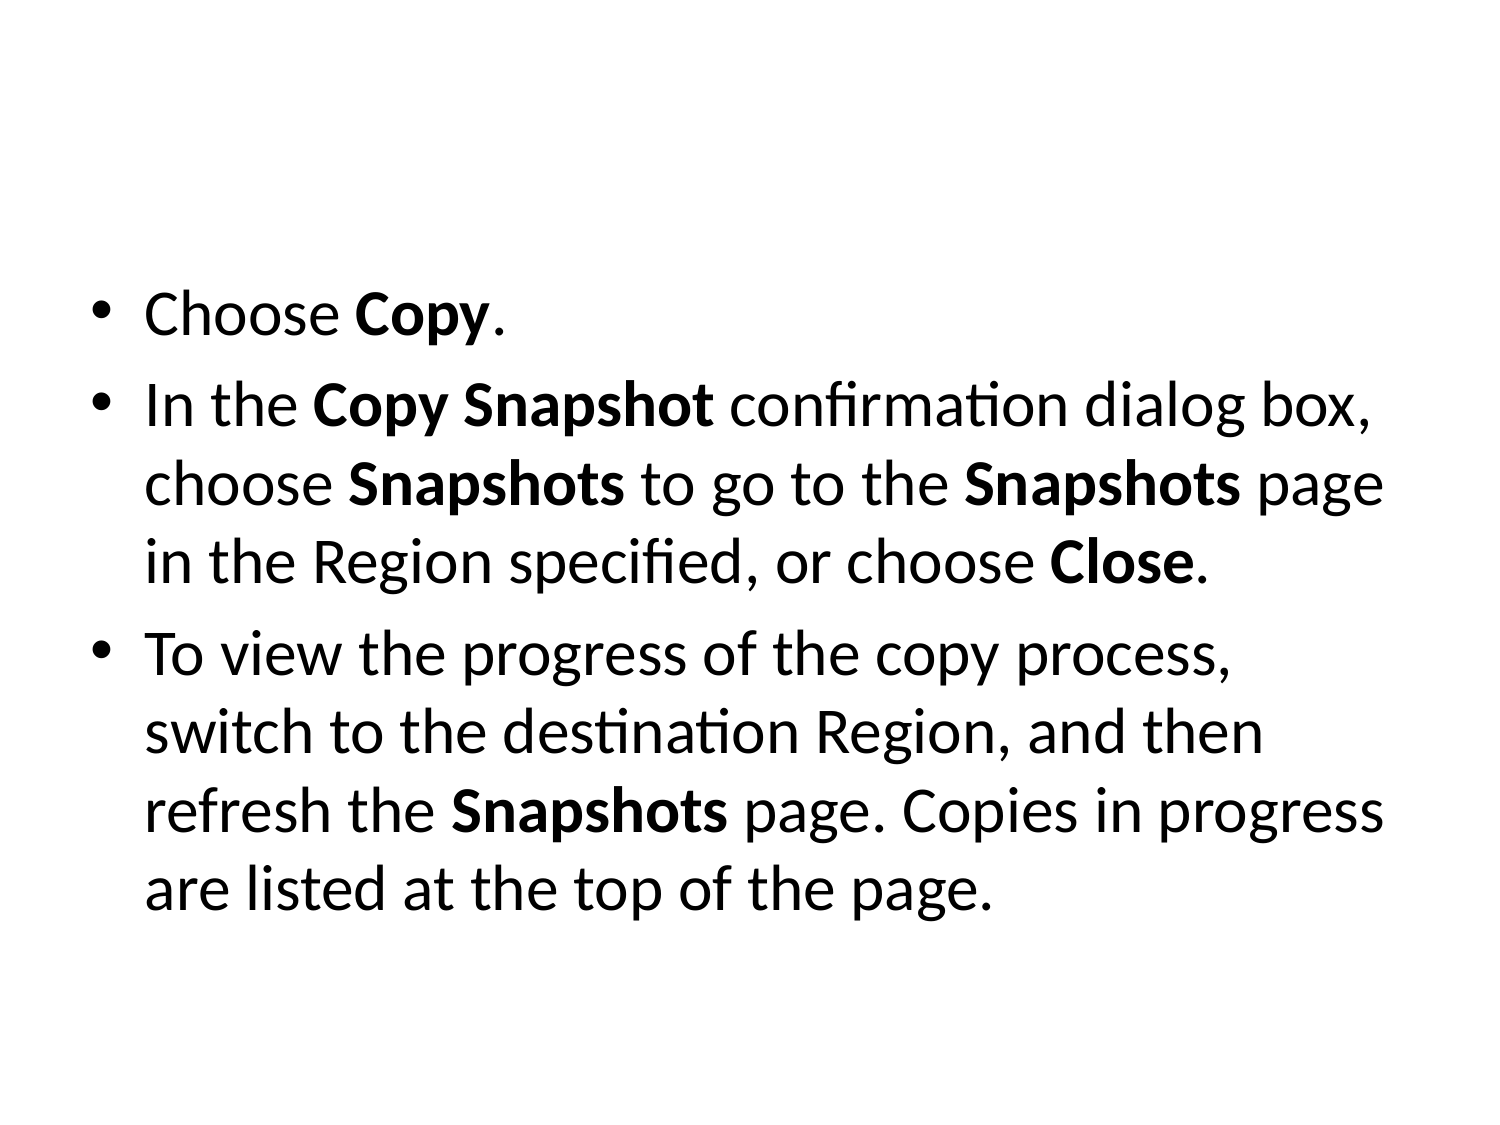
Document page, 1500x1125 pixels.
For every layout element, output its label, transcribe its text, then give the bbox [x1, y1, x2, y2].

list Choose Copy. In the Copy Snapshot confirmation dialog box, choose Snapshots to go to the Snapshots page in the Region specified, or choose Close. To view the progress of the copy process, switch to the destination Region, and then refresh the Snapshots page. Copies in progress are listed at the top of the page. [75, 262, 1425, 1005]
